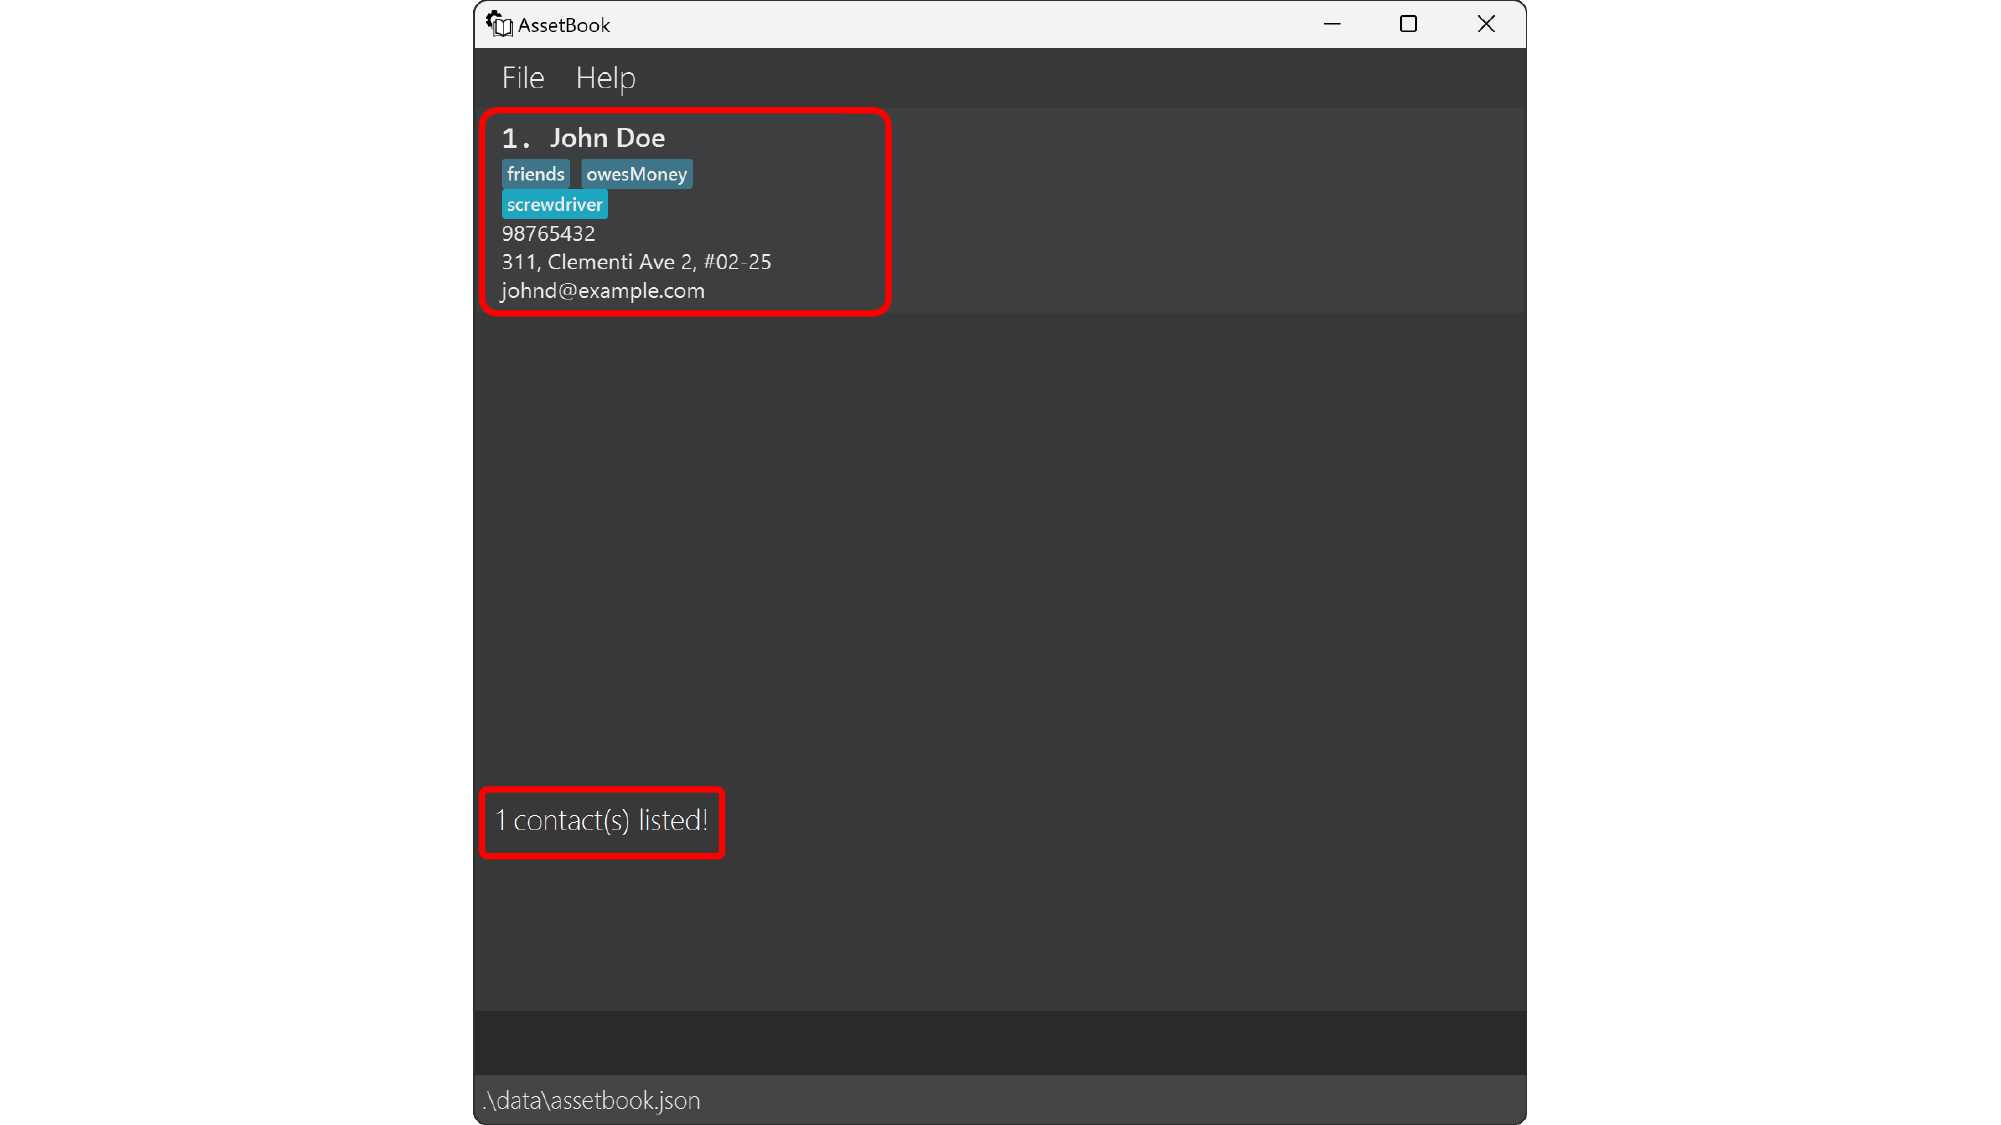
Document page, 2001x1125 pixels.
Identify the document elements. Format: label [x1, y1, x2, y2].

text_box [472, 0, 1528, 1125]
